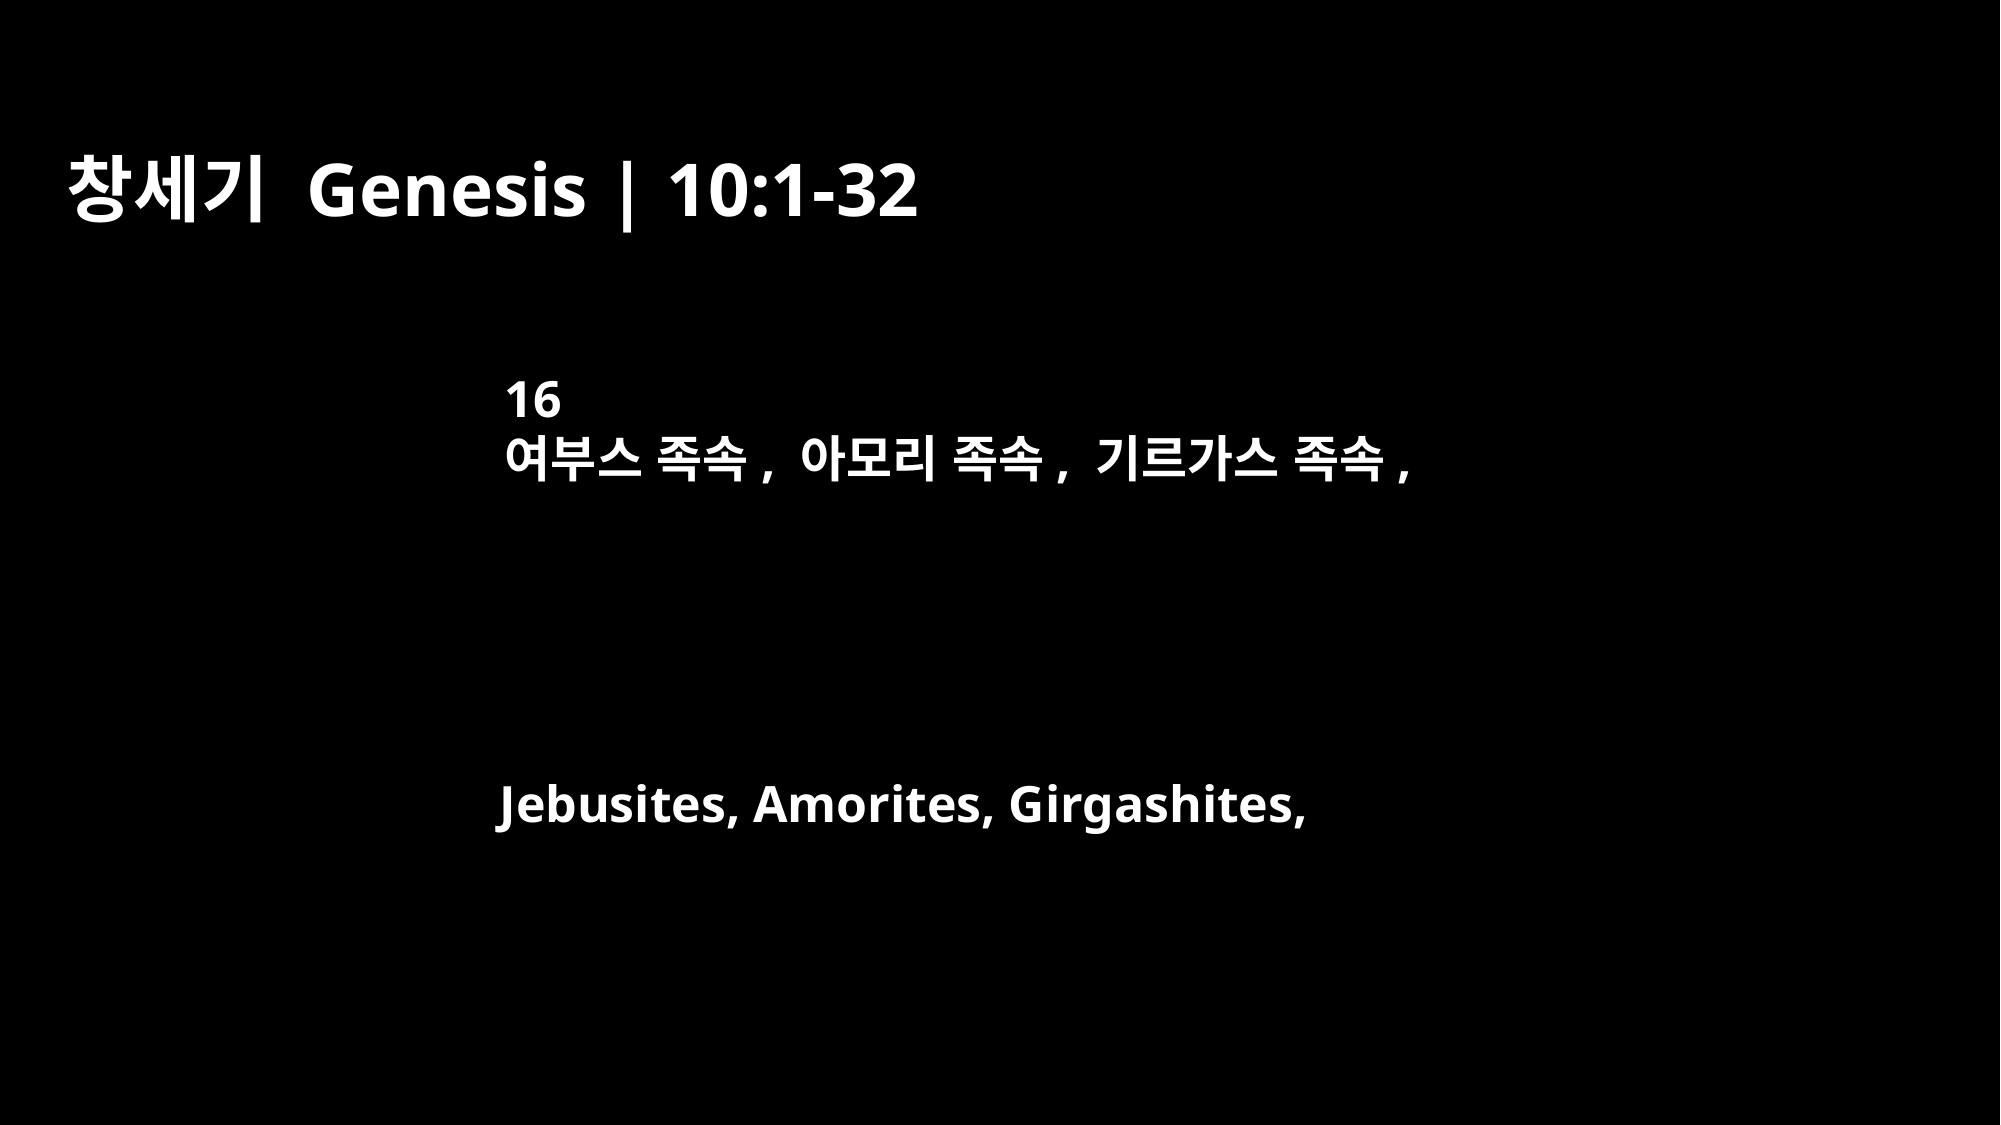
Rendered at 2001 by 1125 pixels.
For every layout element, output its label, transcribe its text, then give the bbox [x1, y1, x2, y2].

text_box Jebusites, Amorites, Girgashites, [484, 764, 1323, 840]
text_box 창세기 Genesis | 10:1-32 [51, 136, 935, 239]
text_box 16 여부스 족속, 아모리 족속, 기르가스 족속, [490, 359, 1427, 495]
